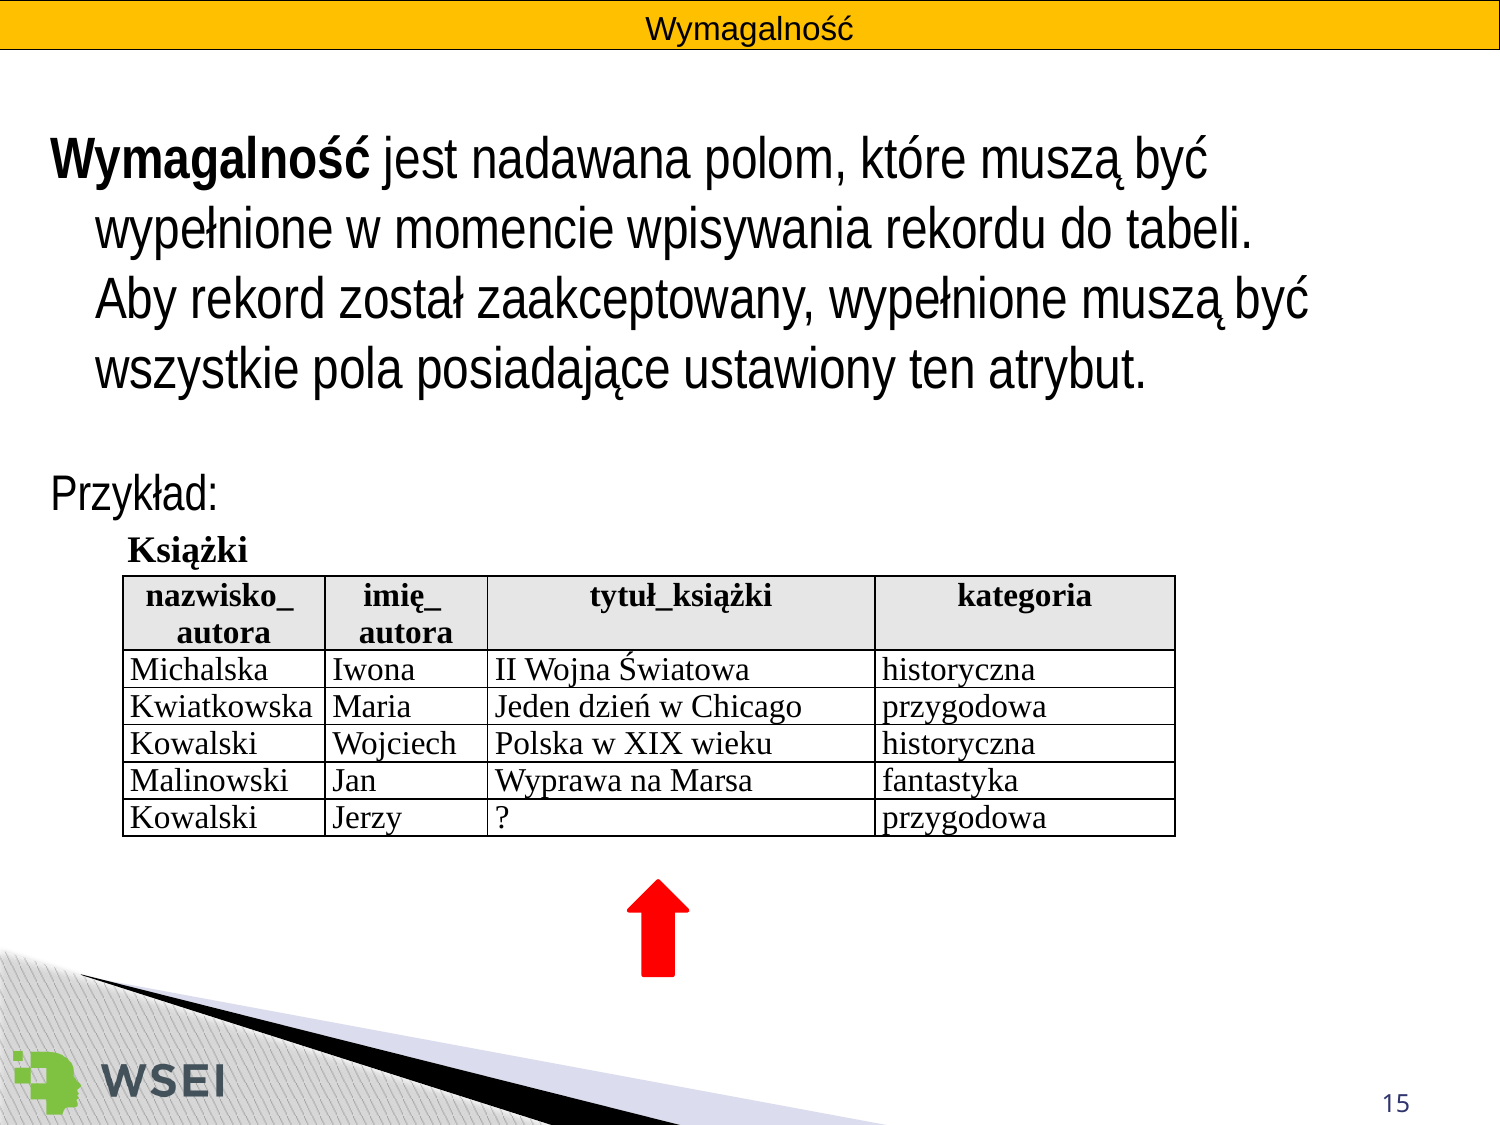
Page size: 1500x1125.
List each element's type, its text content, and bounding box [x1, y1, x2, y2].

table_cell Kwiatkowska [124, 688, 324, 724]
table_cell historyczna [876, 725, 1174, 761]
text_box [626, 879, 690, 978]
table_cell Polska w XIX wieku [488, 725, 874, 761]
table_cell Jan [326, 763, 487, 798]
text_box Wymagalność jest nadawana polom, które muszą być wypełnione w momencie wpisywania rekordu do tabeli. Aby rekord został zaakceptowany, wypełnione muszą być wszystkie pola posiadające ustawiony ten atrybut. Przykład: [42, 112, 1438, 888]
table_cell Wyprawa na Marsa [488, 763, 874, 798]
table_cell Maria [326, 688, 487, 724]
picture [316, 1050, 334, 1056]
slide_number 15 [1074, 1050, 1425, 1125]
table_header tytuł_książki [488, 577, 874, 649]
table_cell fantastyka [876, 763, 1174, 798]
picture [0, 1039, 235, 1125]
text_box Wymagalność [0, 0, 1500, 50]
table_cell ? [488, 800, 874, 835]
table_cell II Wojna Światowa [488, 651, 874, 687]
table_header imię_ autora [326, 577, 487, 649]
table_cell Jeden dzień w Chicago [488, 688, 874, 724]
table_cell Wojciech [326, 725, 487, 761]
picture [294, 1043, 309, 1048]
text_box Książki [112, 517, 396, 577]
picture [338, 1057, 356, 1063]
table_cell Kowalski [124, 800, 324, 835]
table_cell historyczna [876, 651, 1174, 687]
table_cell Iwona [326, 651, 487, 687]
table_cell Kowalski [124, 725, 324, 761]
picture [272, 1036, 287, 1041]
table_cell Jerzy [326, 800, 487, 835]
table_header kategoria [876, 577, 1174, 649]
table_header nazwisko_ autora [124, 577, 324, 649]
table_cell przygodowa [876, 688, 1174, 724]
table_cell przygodowa [876, 800, 1174, 835]
picture [357, 1063, 552, 1125]
table_cell Malinowski [124, 763, 324, 798]
table_cell Michalska [124, 651, 324, 687]
